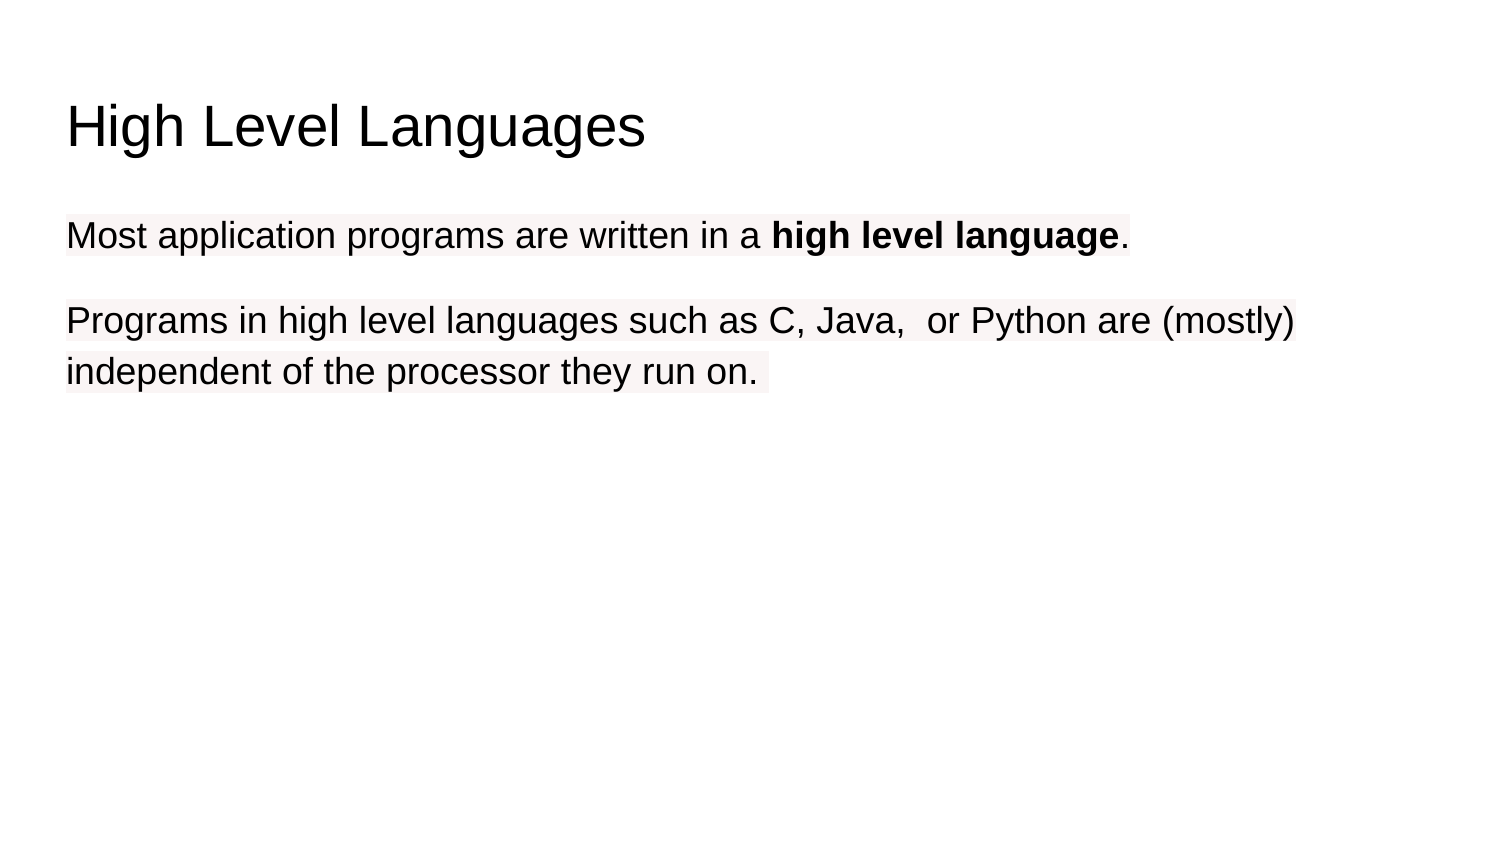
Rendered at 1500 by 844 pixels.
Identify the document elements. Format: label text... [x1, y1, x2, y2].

title High Level Languages [51, 72, 1449, 167]
list Most application programs are written in a high level language. Programs in high level languages such as C, Java, or Python are (mostly) independent of the processor they run on. [51, 189, 1449, 750]
